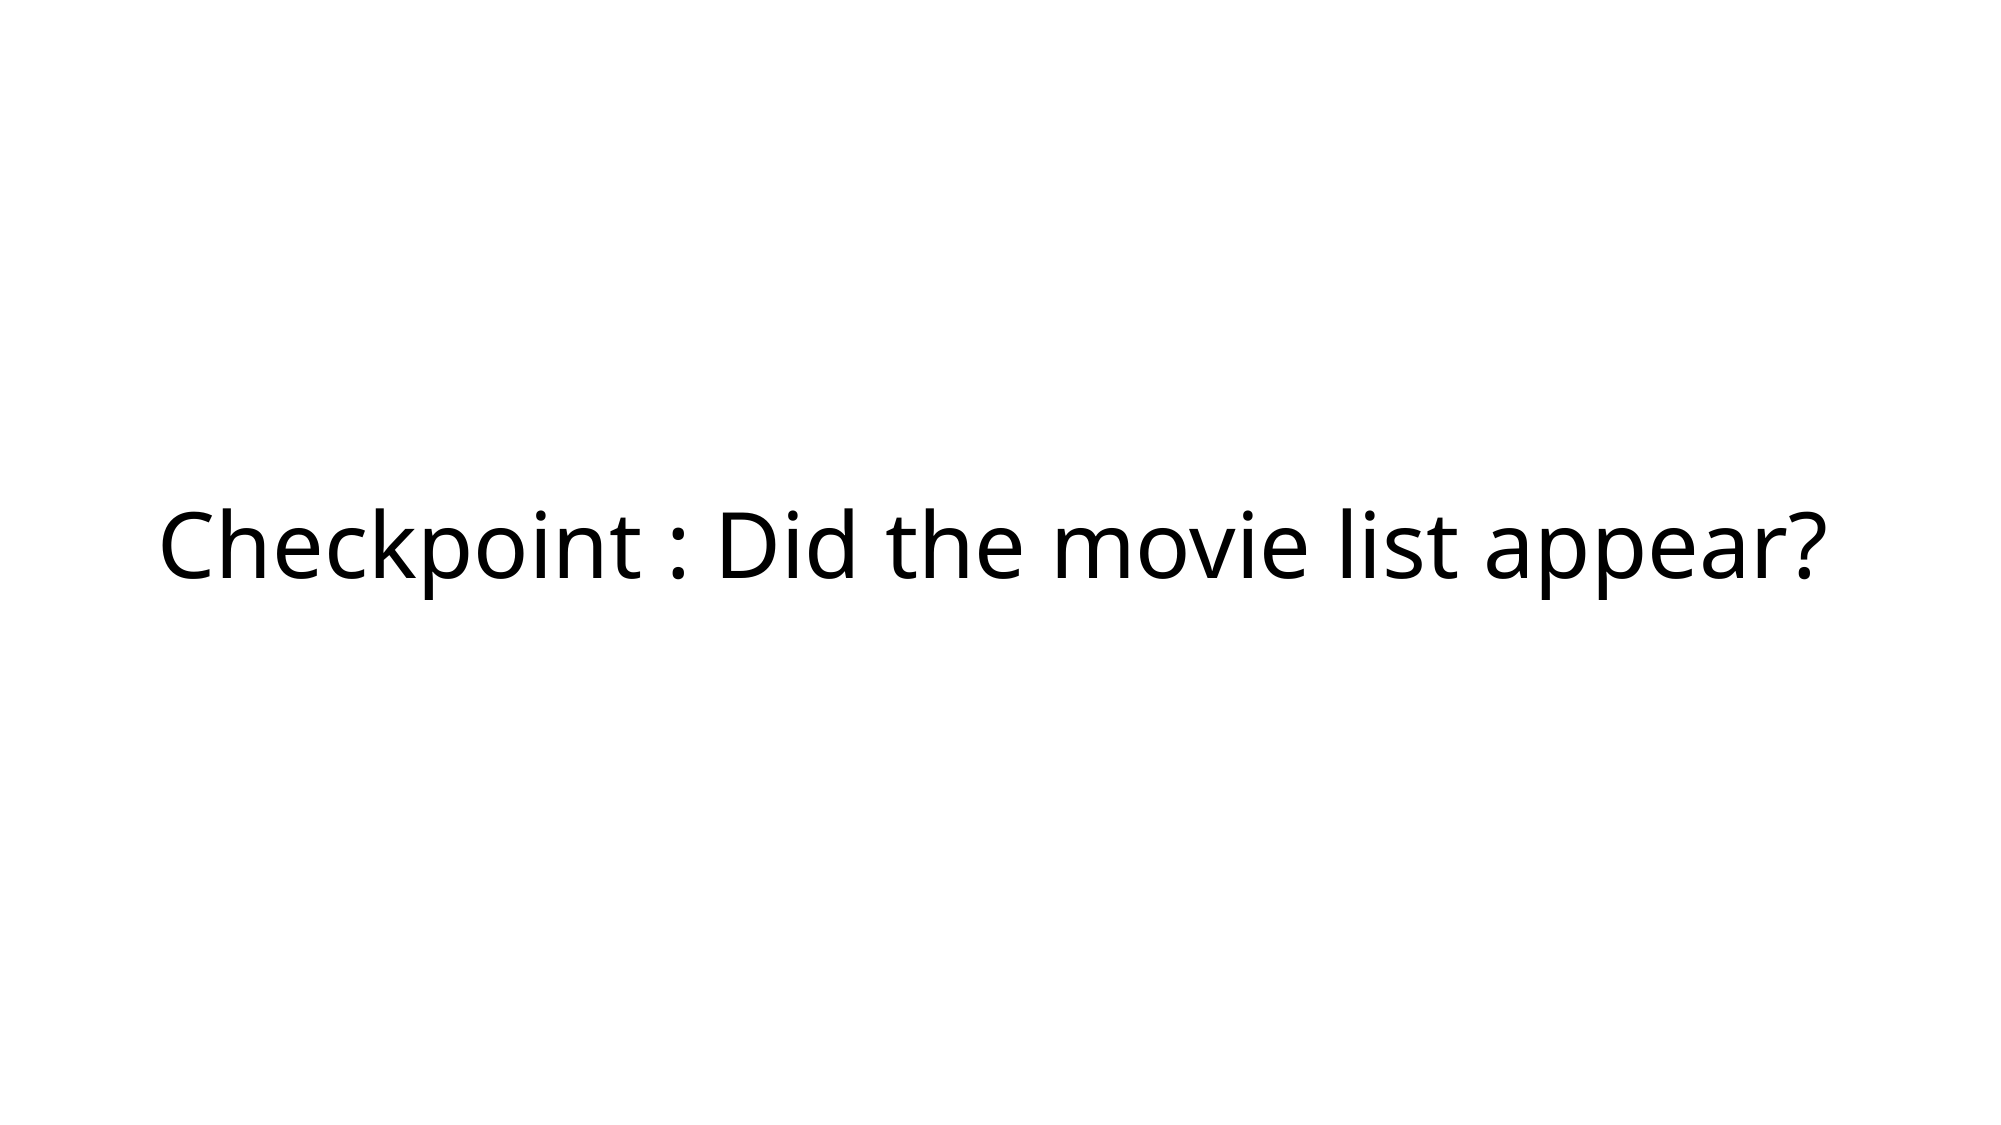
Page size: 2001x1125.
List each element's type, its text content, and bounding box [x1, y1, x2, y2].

title Checkpoint : Did the movie list appear? [23, 440, 1965, 658]
